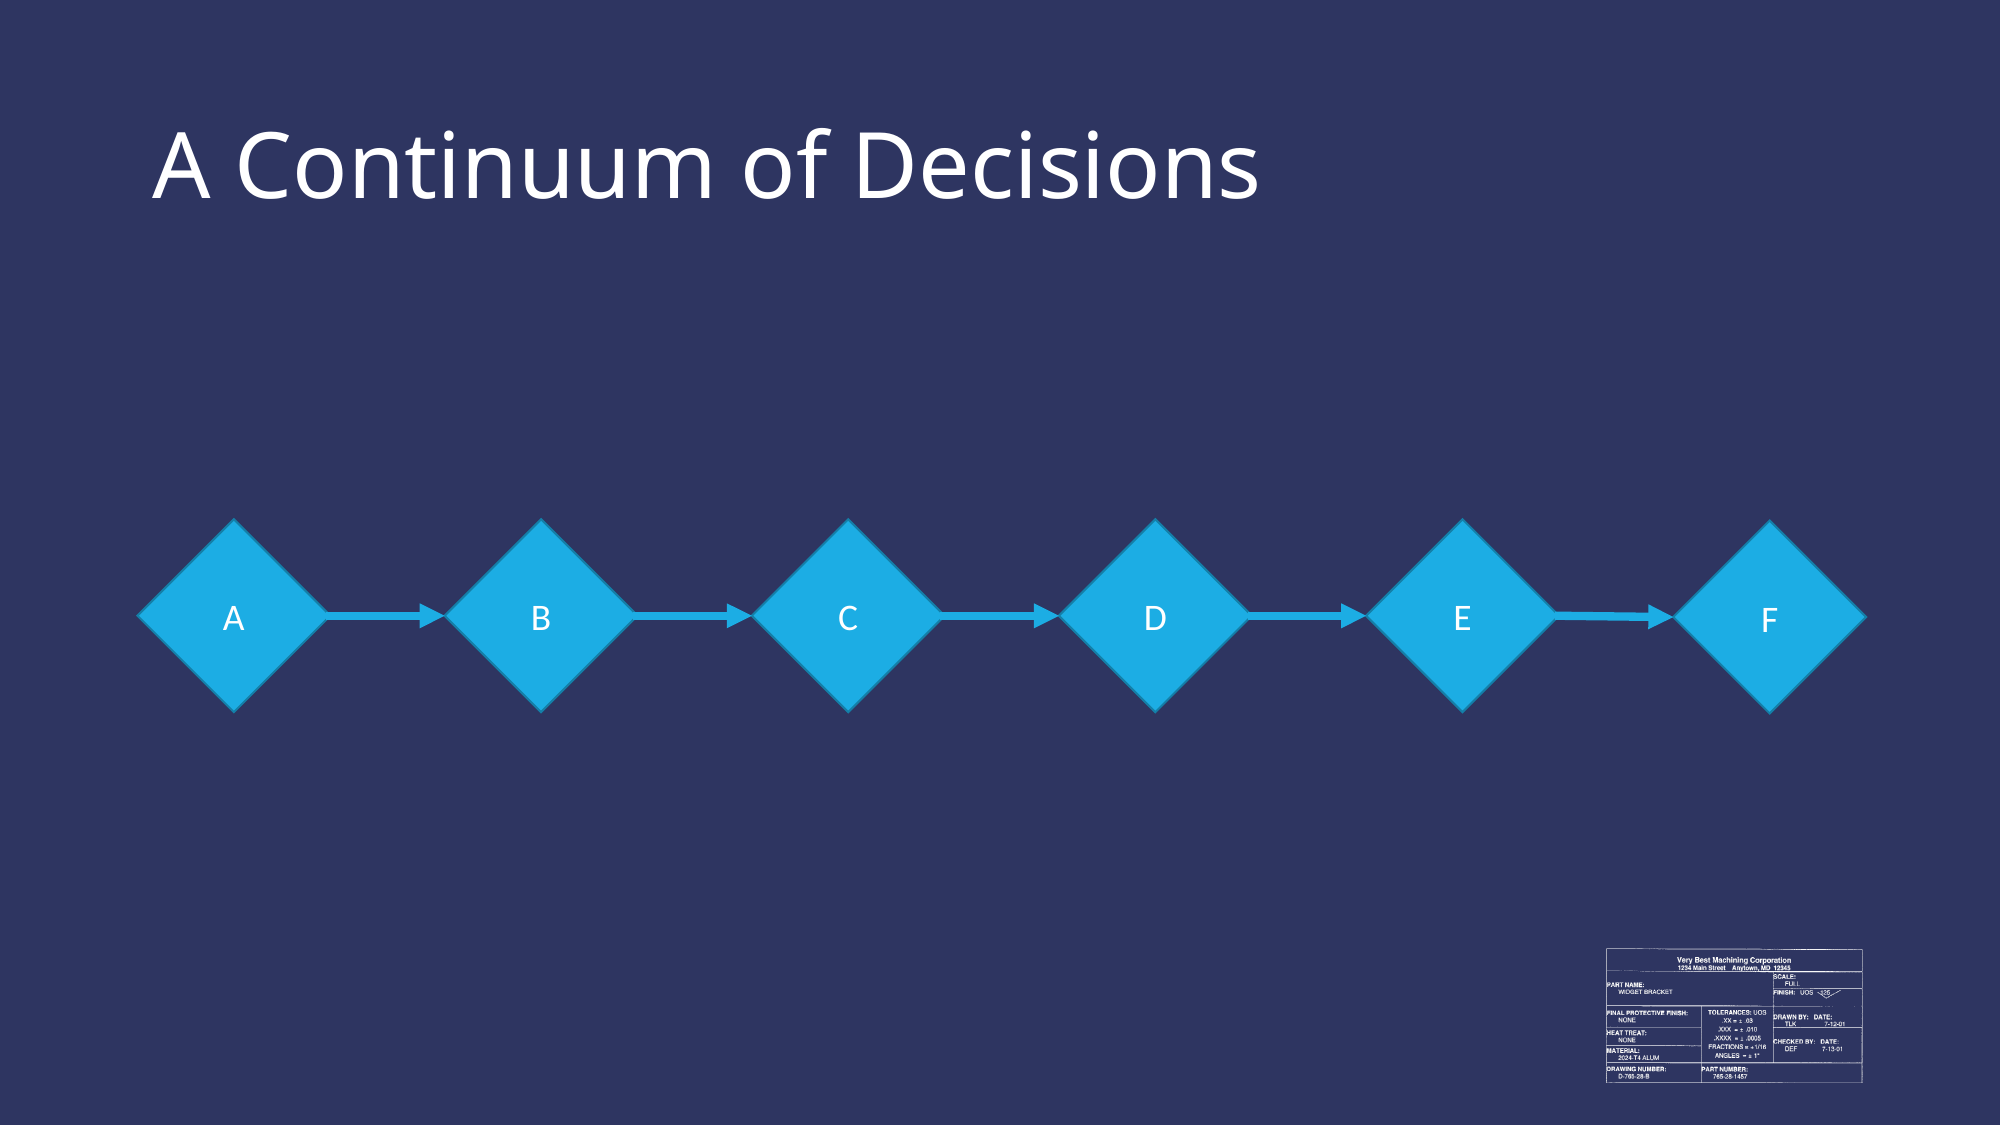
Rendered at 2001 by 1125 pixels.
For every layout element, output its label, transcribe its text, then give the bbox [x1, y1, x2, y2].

text_box C [751, 517, 943, 714]
text_box A [135, 517, 329, 714]
text_box F [1672, 519, 1868, 715]
text_box E [1365, 517, 1557, 714]
text_box B [444, 517, 636, 714]
picture [1605, 946, 1863, 1083]
text_box D [1058, 517, 1250, 714]
title A Continuum of Decisions [137, 59, 1863, 278]
